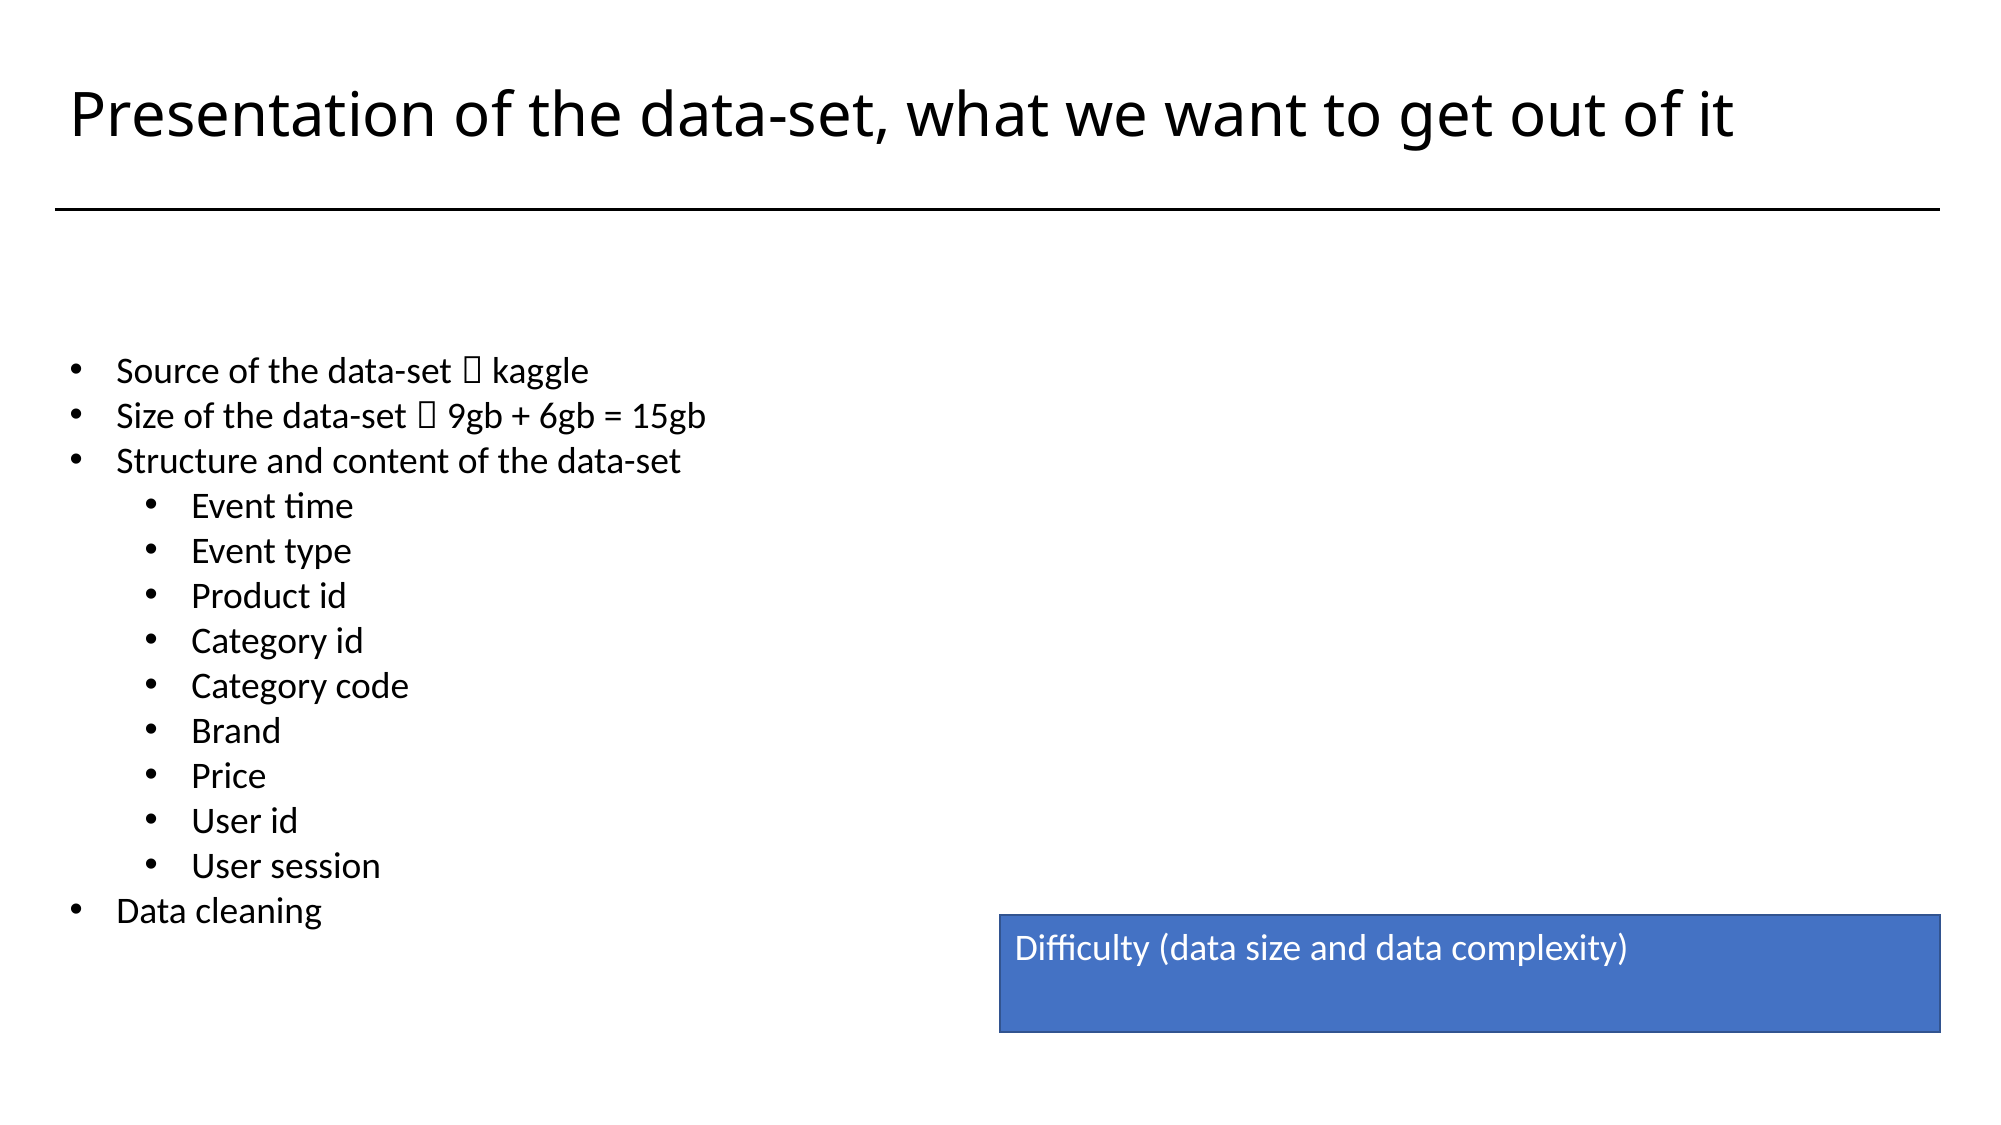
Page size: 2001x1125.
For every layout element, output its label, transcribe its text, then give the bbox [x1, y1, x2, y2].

title Presentation of the data-set, what we want to get out of it [54, 48, 1780, 186]
text_box Difficulty (data size and data complexity) [999, 914, 1941, 1033]
text_box Source of the data-set  kaggle Size of the data-set  9gb + 6gb = 15gb Structure and content of the data-set Event time Event type Product id Category id Category code Brand Price User id User session Data cleaning [54, 339, 996, 939]
